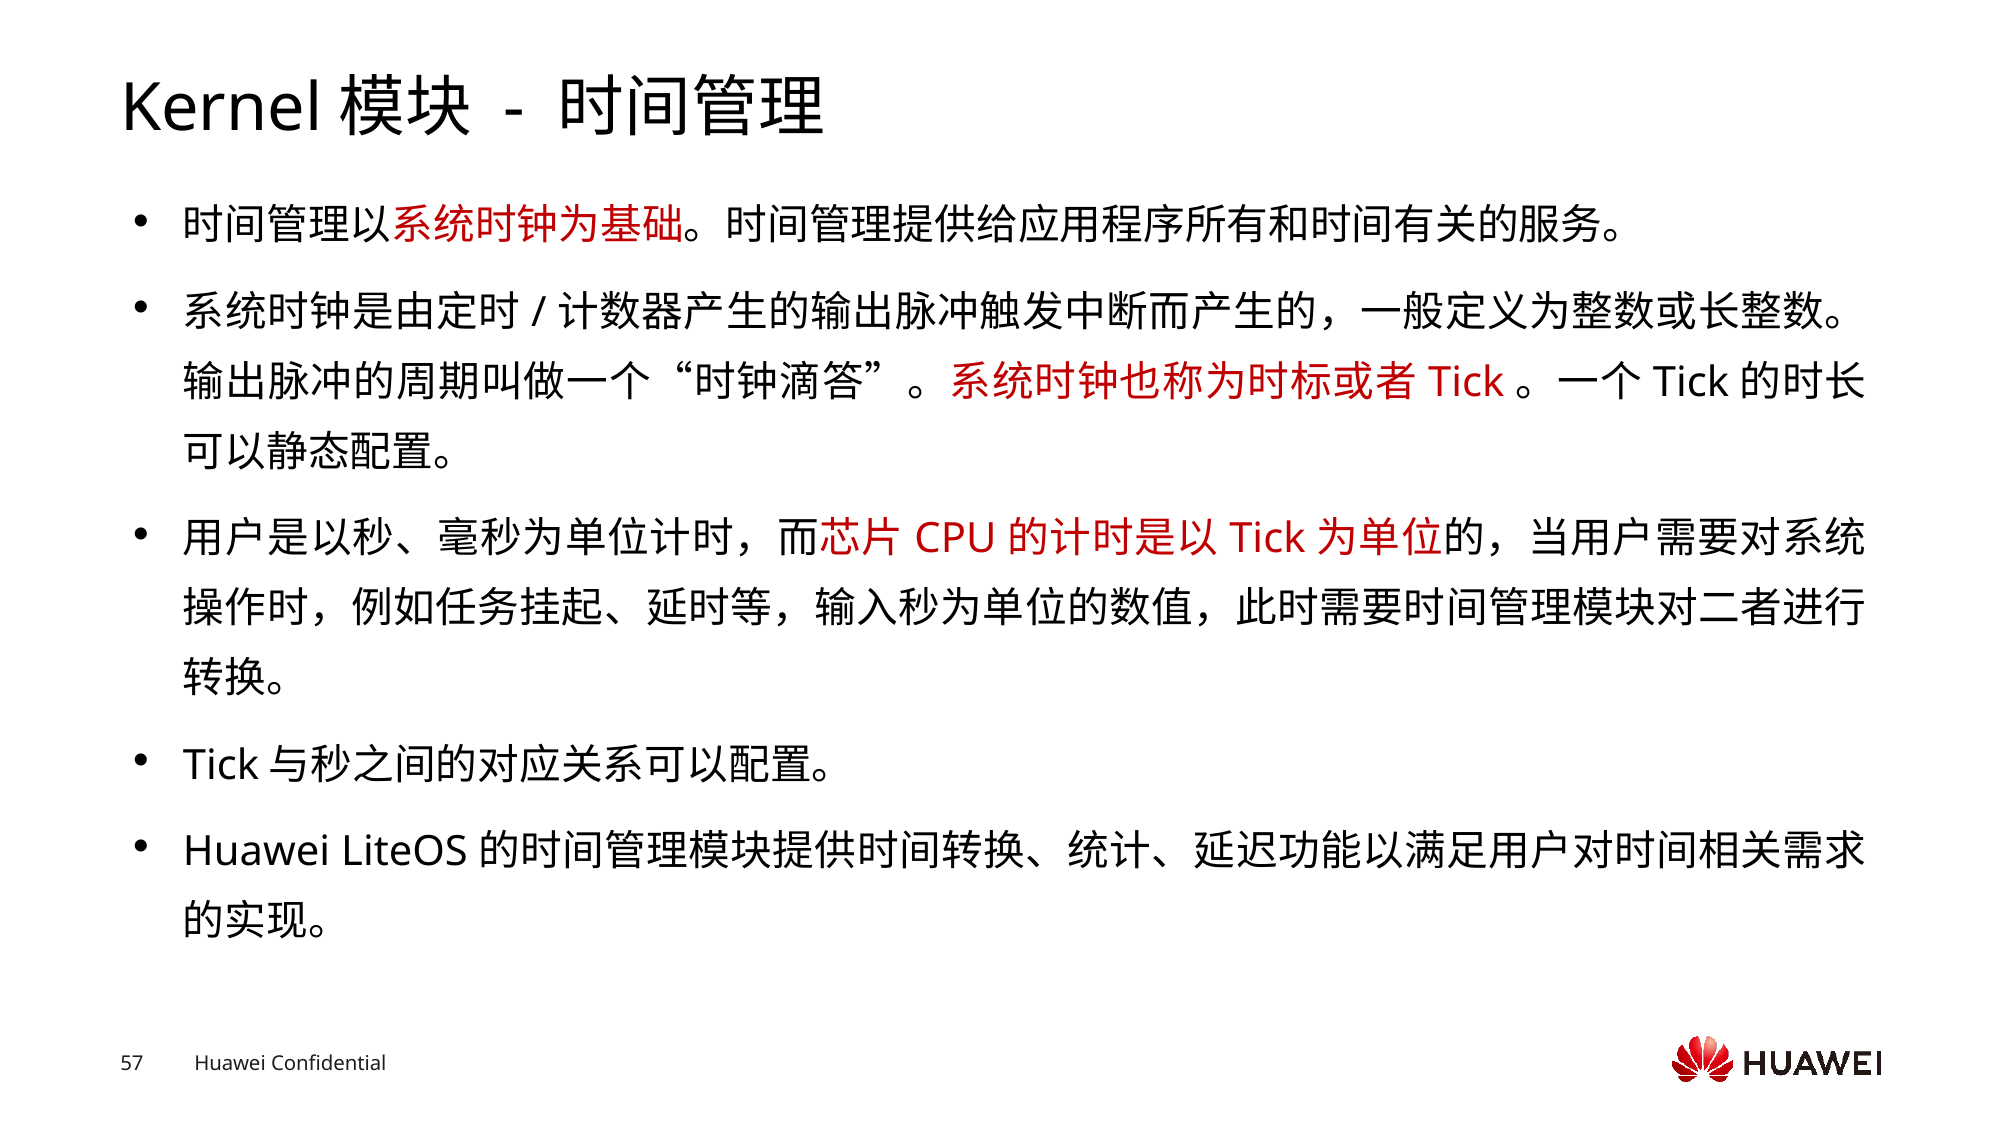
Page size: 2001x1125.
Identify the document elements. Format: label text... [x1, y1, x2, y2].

picture [1672, 1036, 1881, 1082]
title Kernel模块 - 时间管理 [120, 73, 1880, 154]
list 时间管理以系统时钟为基础。时间管理提供给应用程序所有和时间有关的服务。 系统时钟是由定时/计数器产生的输出脉冲触发中断而产生的，一般定义为整数或长整数。输出脉冲的周期叫做一个“时钟滴答”。系统时钟也称为时标或者Tick。一个Tick的时长可以静态配置。 用户是以秒、毫秒为单位计时，而芯片CPU的计时是以Tick为单位的，当用户需要对系统操作时，例如任务挂起、延时等，输入秒为单位的数值，此时需要时间管理模块对二者进行转换。 Tick与秒之间的对应关系可以配置。 Huawei LiteOS的时间管理模块提供时间转换、统计、延迟功能以满足用户对时间相关需求的实现。 [119, 171, 1881, 973]
